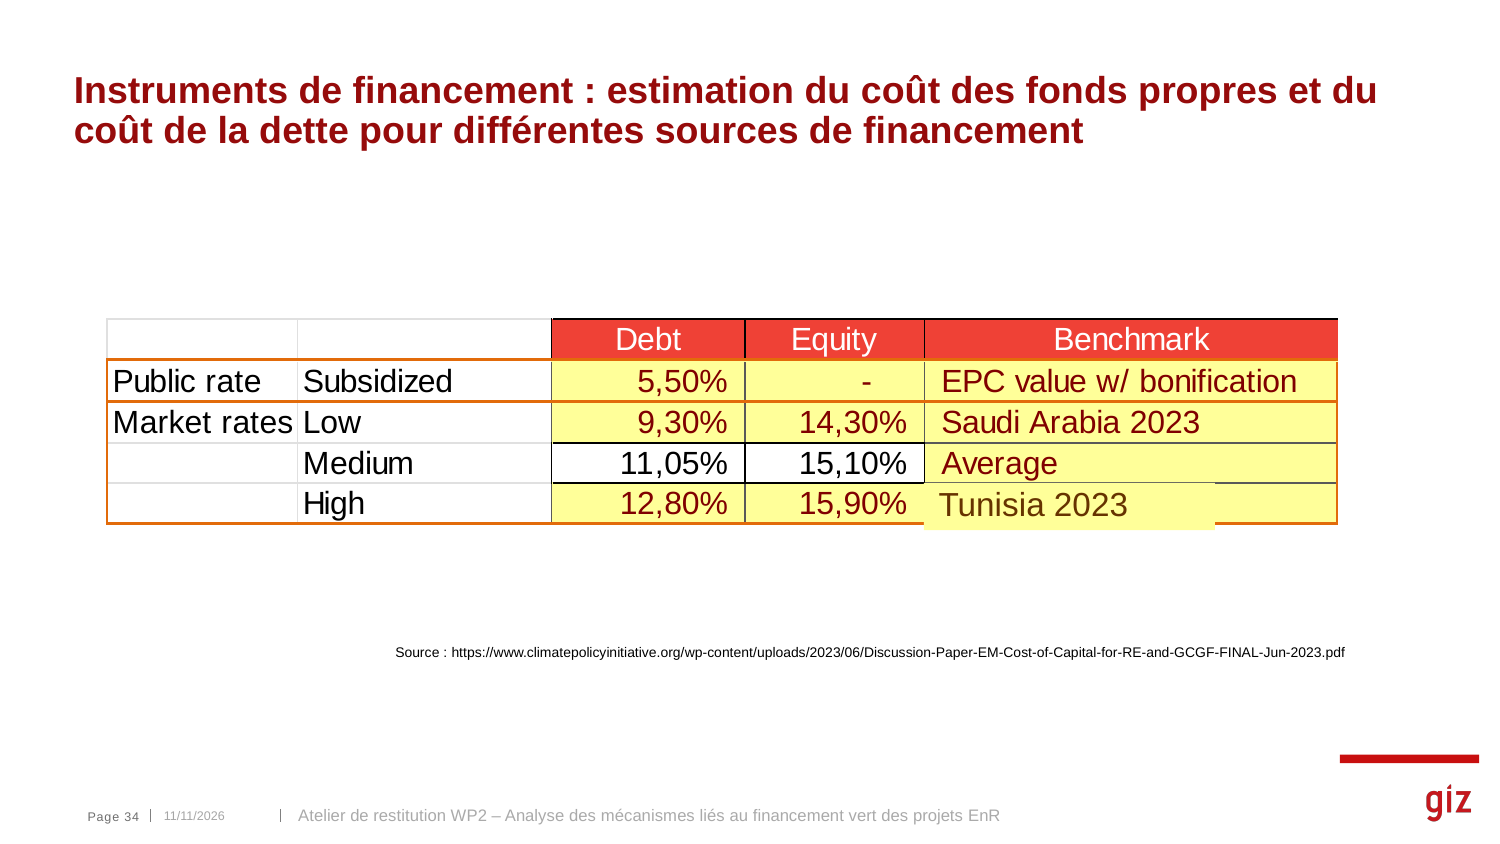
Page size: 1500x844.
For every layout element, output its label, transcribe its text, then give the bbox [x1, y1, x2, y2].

text_box Atelier de restitution WP2 – Analyse des mécanismes liés au financement vert des projets EnR [292, 807, 1251, 823]
list Source : https://www.climatepolicyinitiative.org/wp-content/uploads/2023/06/Discussion-Paper-EM-Cost-of-Capital-for-RE-and-GCGF-FINAL-Jun-2023.pdf [120, 638, 1354, 665]
picture [1425, 783, 1477, 823]
title Instruments de financement : estimation du coût des fonds propres et du coût de la dette pour différentes sources de financement [73, 0, 1446, 153]
text_box 25/02/2025 [149, 800, 251, 831]
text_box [106, 317, 1340, 526]
slide_number Page 34 [6, 802, 149, 830]
